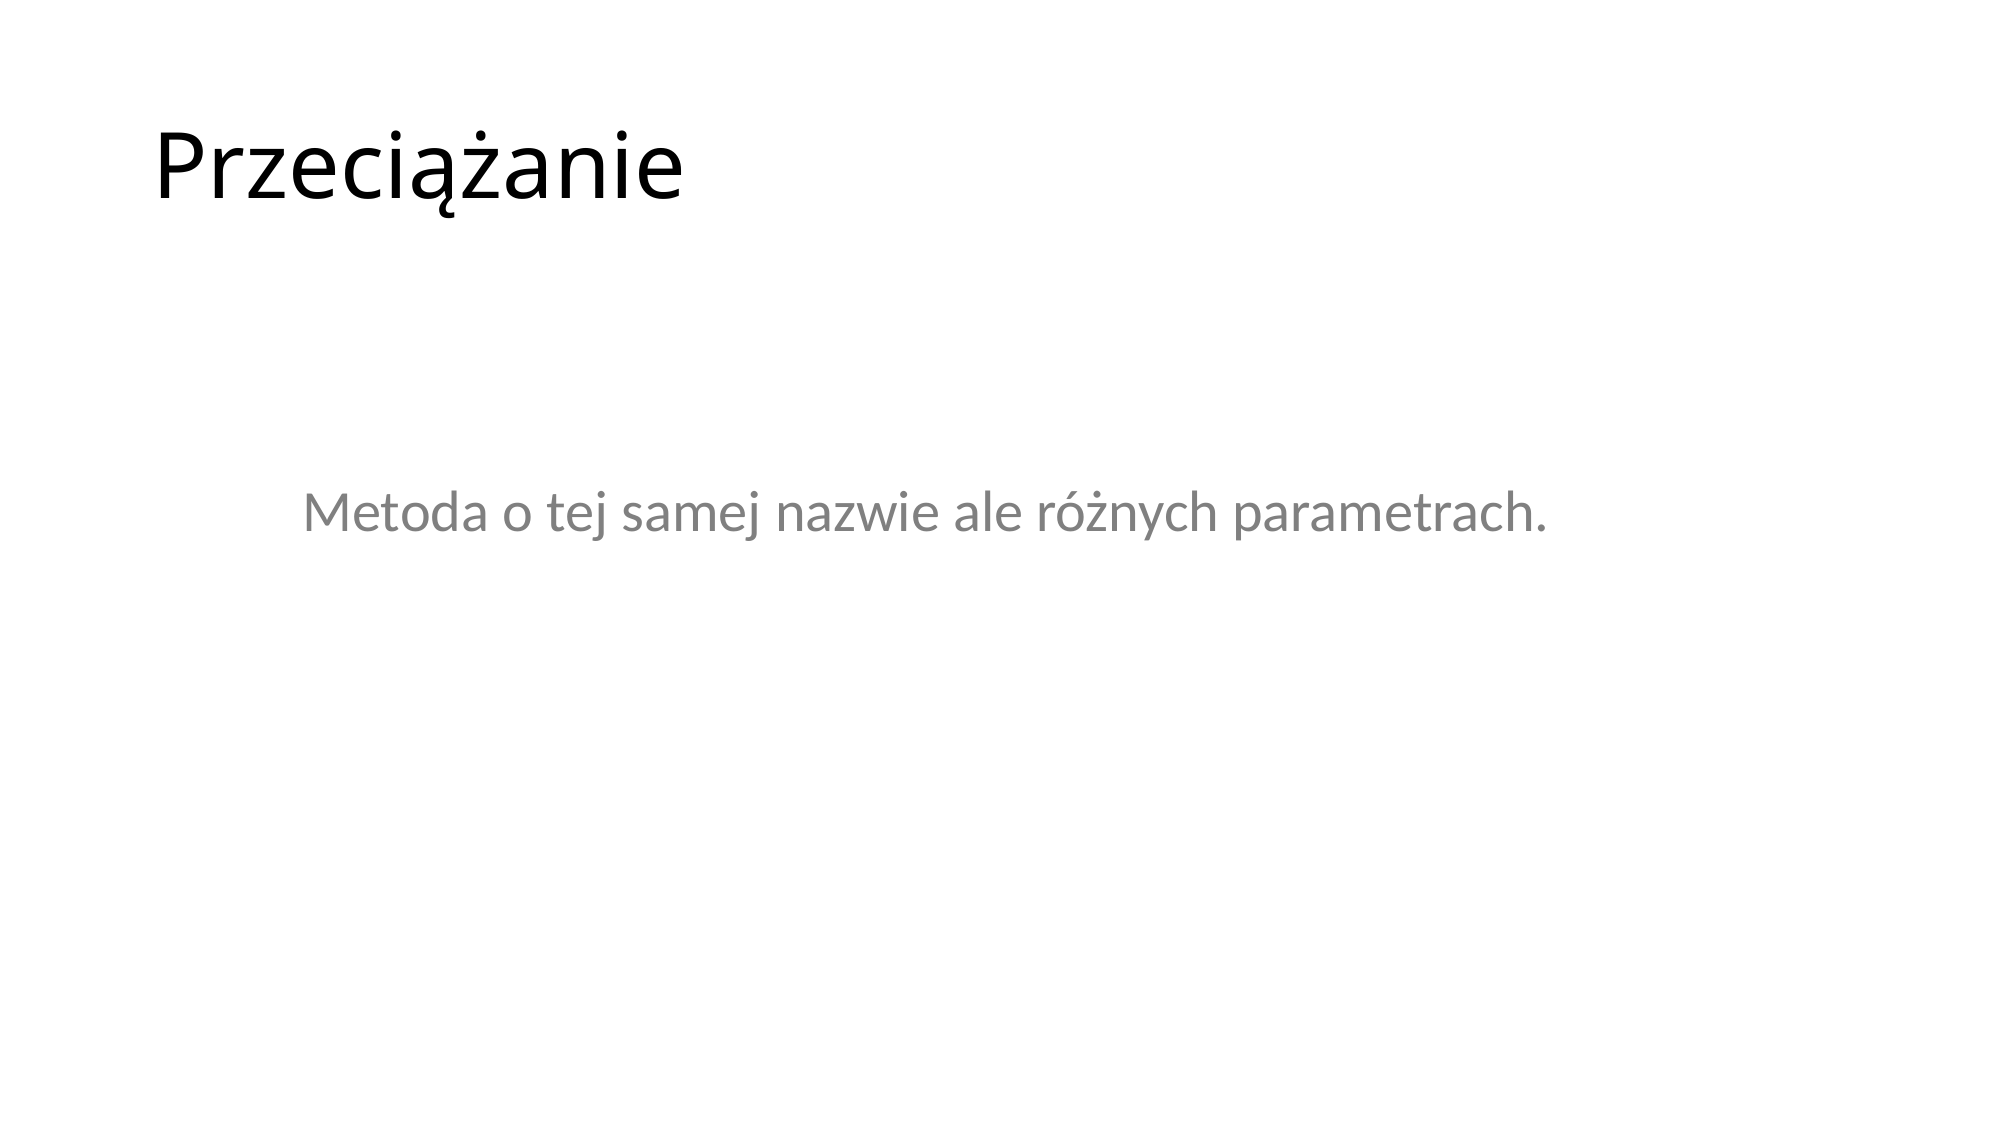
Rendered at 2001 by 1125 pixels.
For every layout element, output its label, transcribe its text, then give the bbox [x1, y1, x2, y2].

title Przeciążanie [137, 59, 1863, 278]
list Metoda o tej samej nazwie ale różnych parametrach. [137, 299, 1863, 1014]
